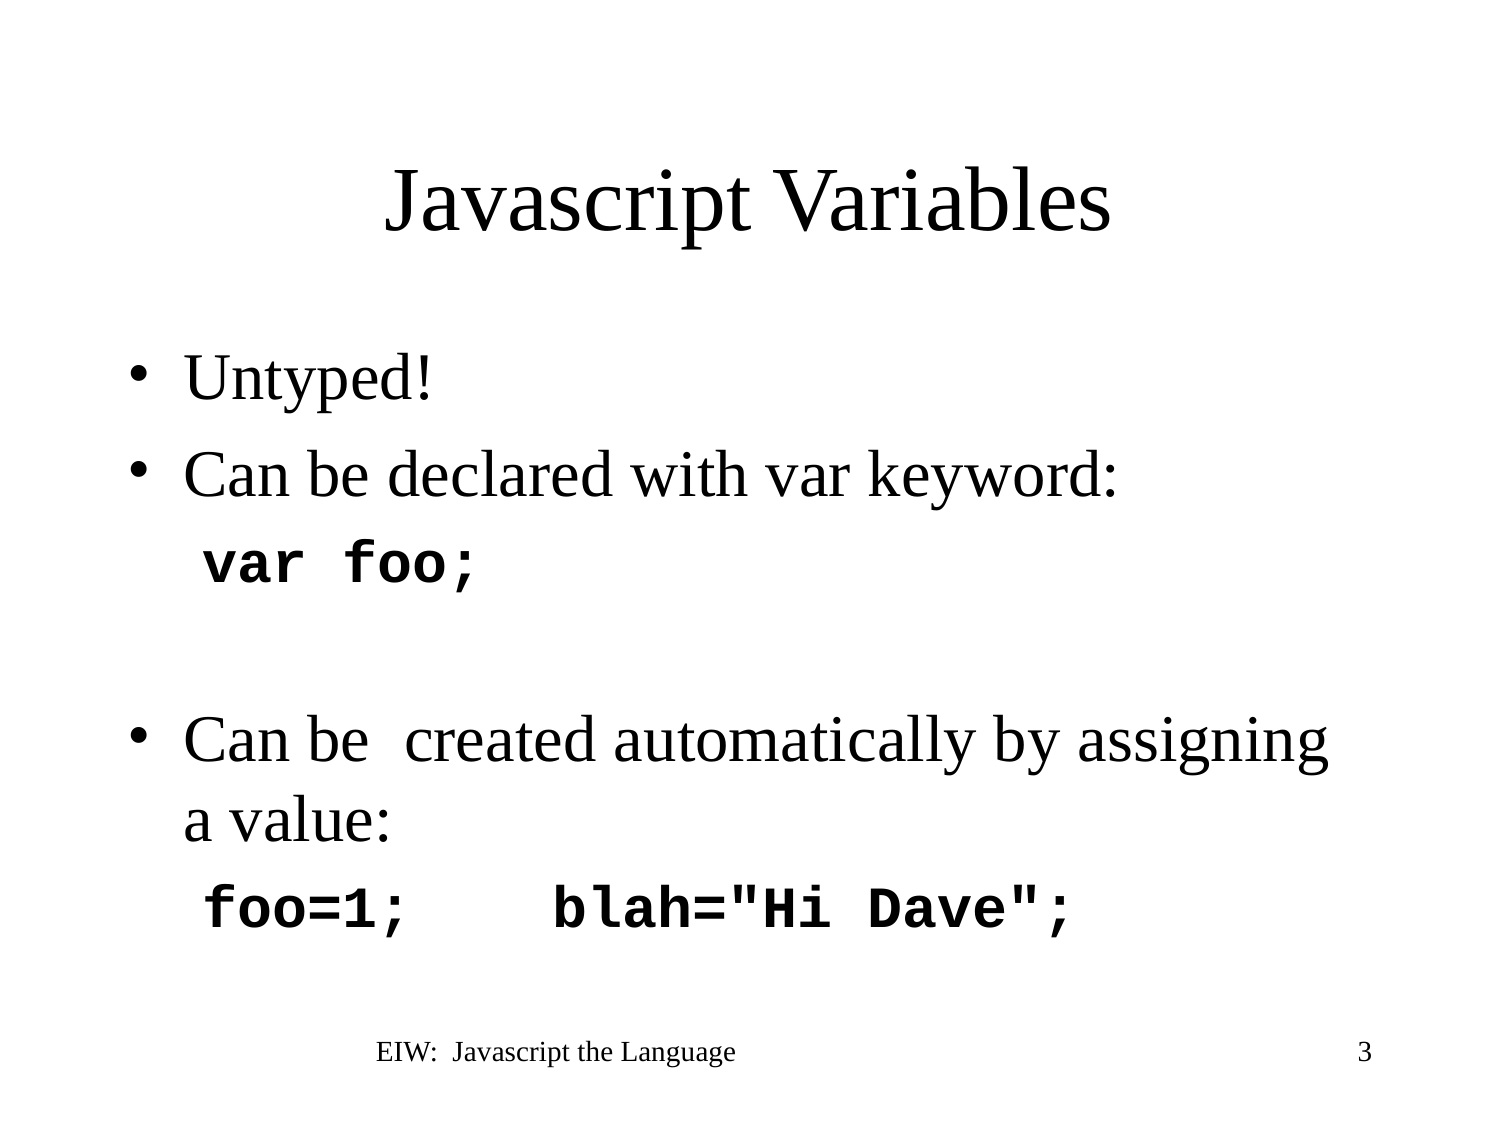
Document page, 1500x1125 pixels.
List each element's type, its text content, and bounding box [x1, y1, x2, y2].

footer EIW: Javascript the Language [125, 1025, 988, 1100]
title Javascript Variables [112, 92, 1388, 296]
slide_number 3 [1074, 1025, 1388, 1100]
list Untyped! Can be declared with var keyword: var foo; Can be created automatically by assigning a value: foo=1; blah="Hi Dave"; [112, 324, 1388, 979]
